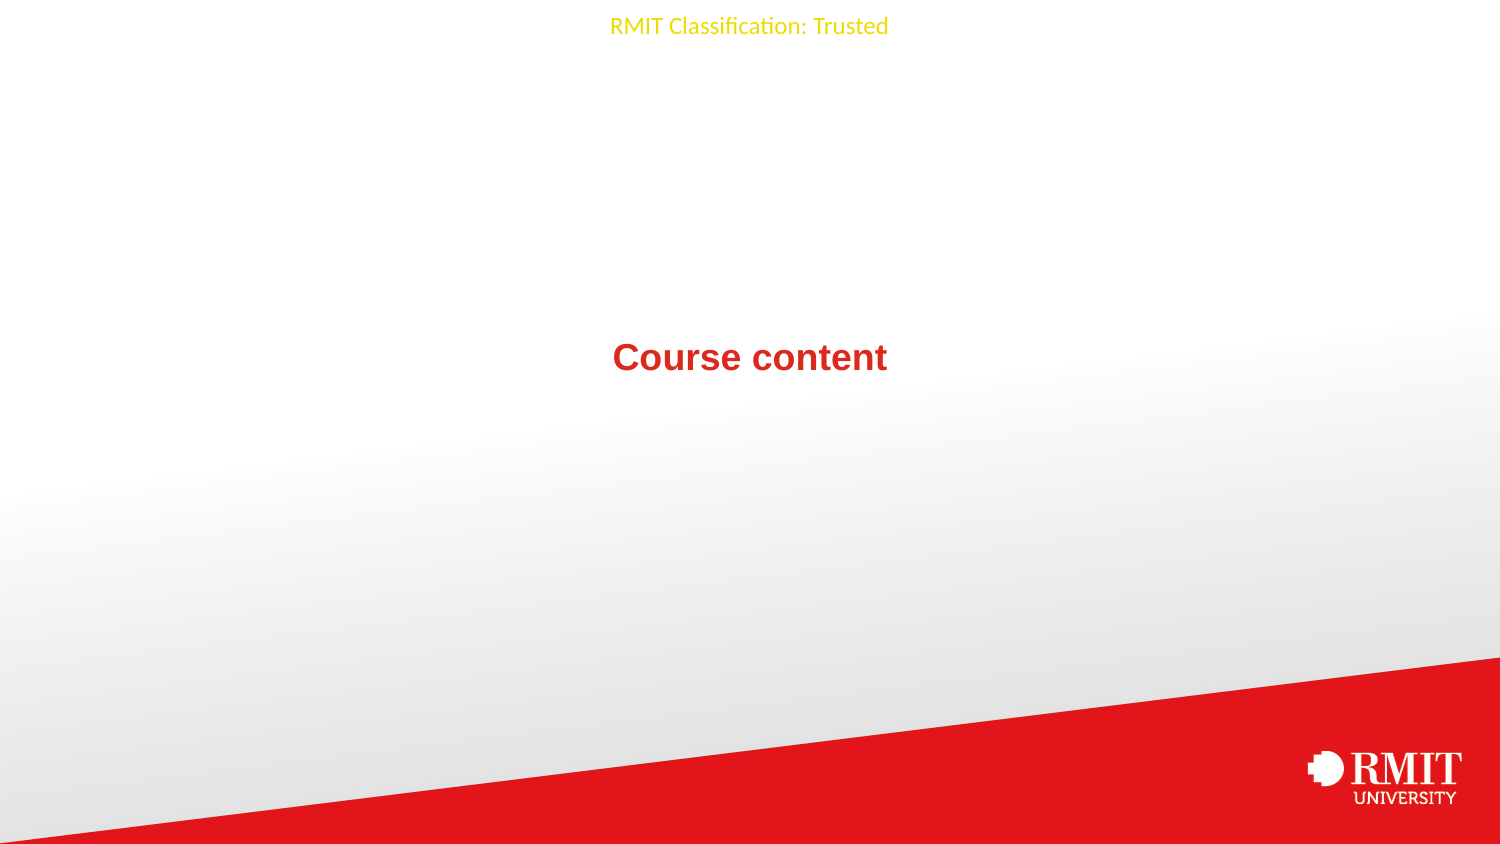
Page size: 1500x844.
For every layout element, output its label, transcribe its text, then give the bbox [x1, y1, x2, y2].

picture [0, 0, 1500, 844]
list Course content [75, 201, 1425, 693]
